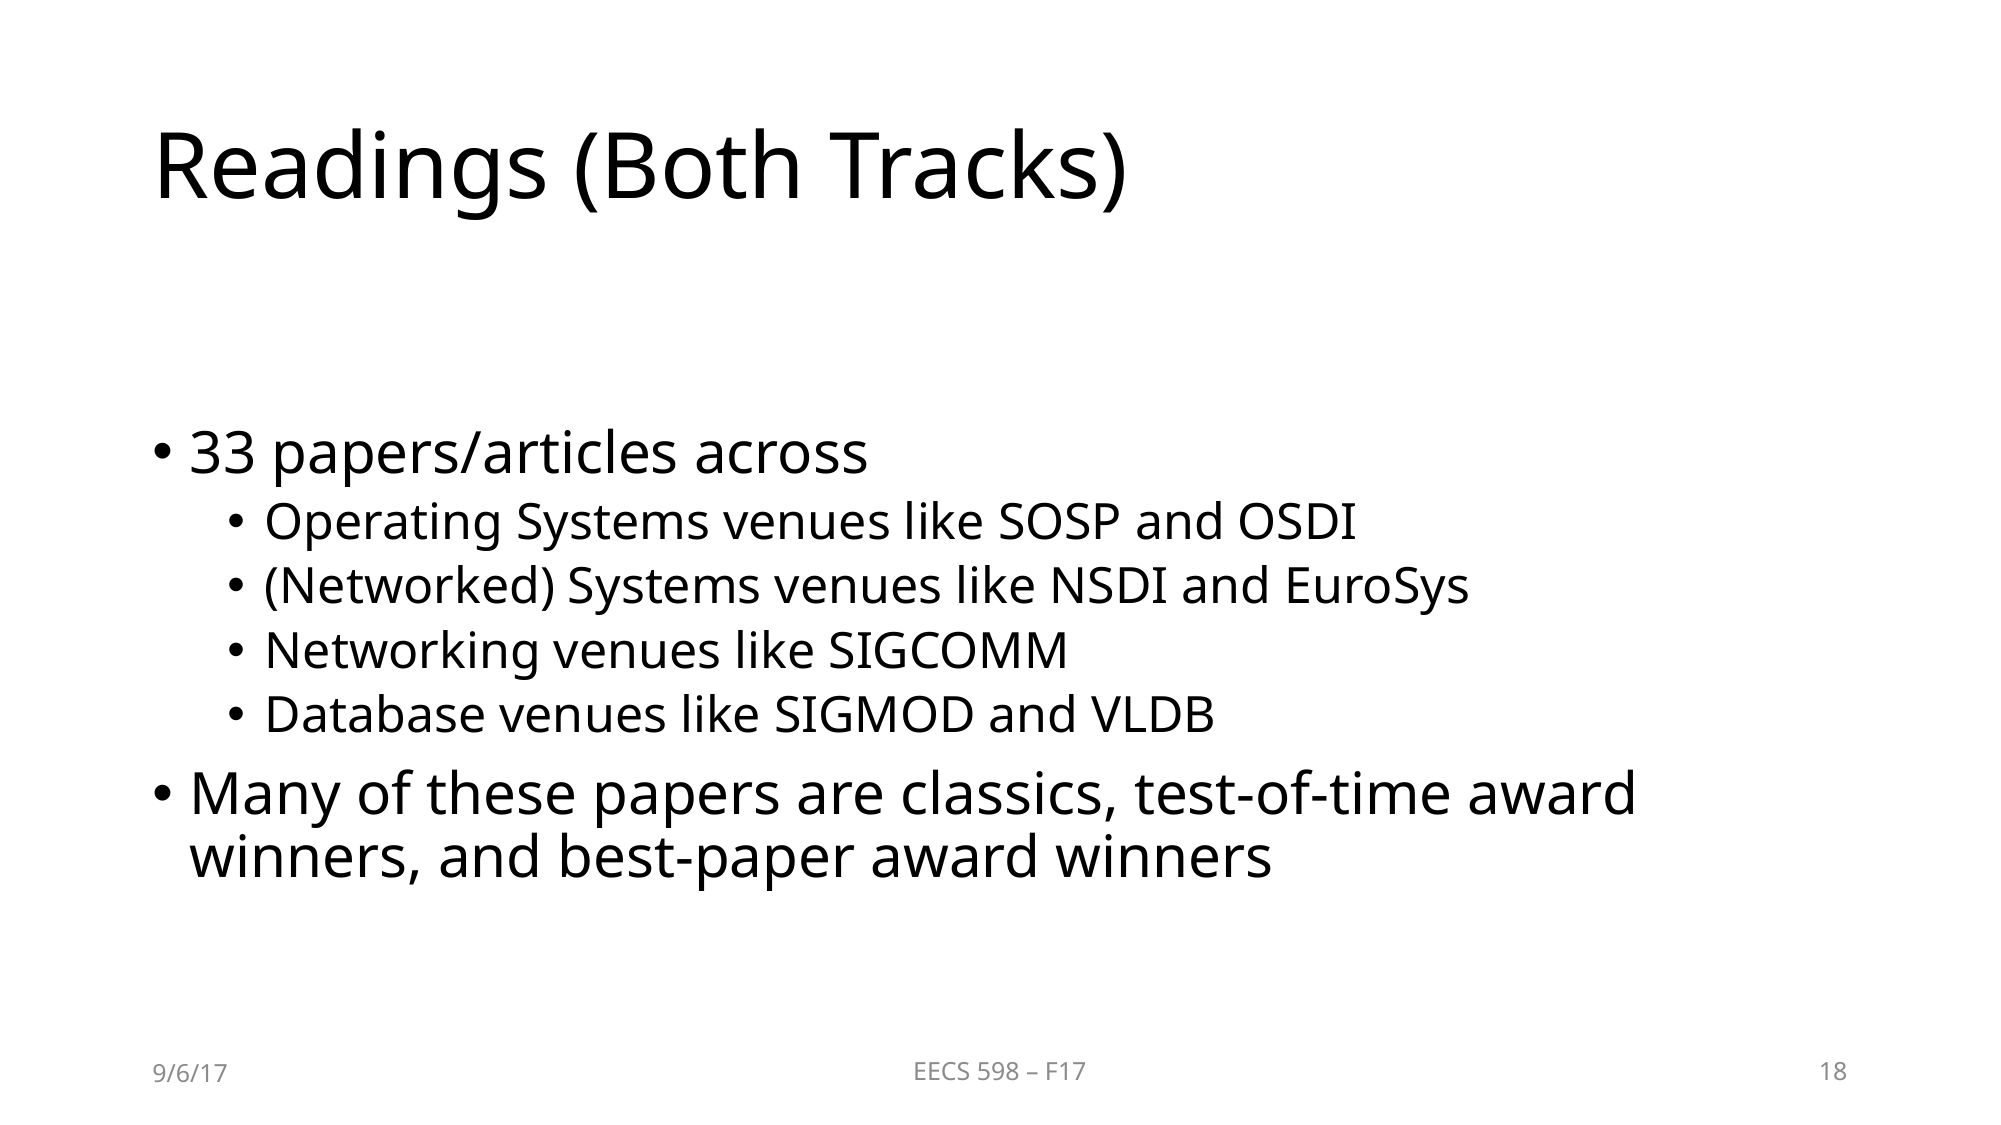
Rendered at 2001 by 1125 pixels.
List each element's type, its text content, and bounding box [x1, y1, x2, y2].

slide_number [137, 1042, 588, 1103]
title Readings (Both Tracks) [137, 59, 1863, 278]
slide_number 18 [1412, 1042, 1863, 1103]
footer EECS 598 – F17 [662, 1042, 1338, 1103]
list 33 papers/articles across Operating Systems venues like SOSP and OSDI (Networked) Systems venues like NSDI and EuroSys Networking venues like SIGCOMM Database venues like SIGMOD and VLDB Many of these papers are classics, test-of-time award winners, and best-paper award winners [137, 299, 1863, 1014]
